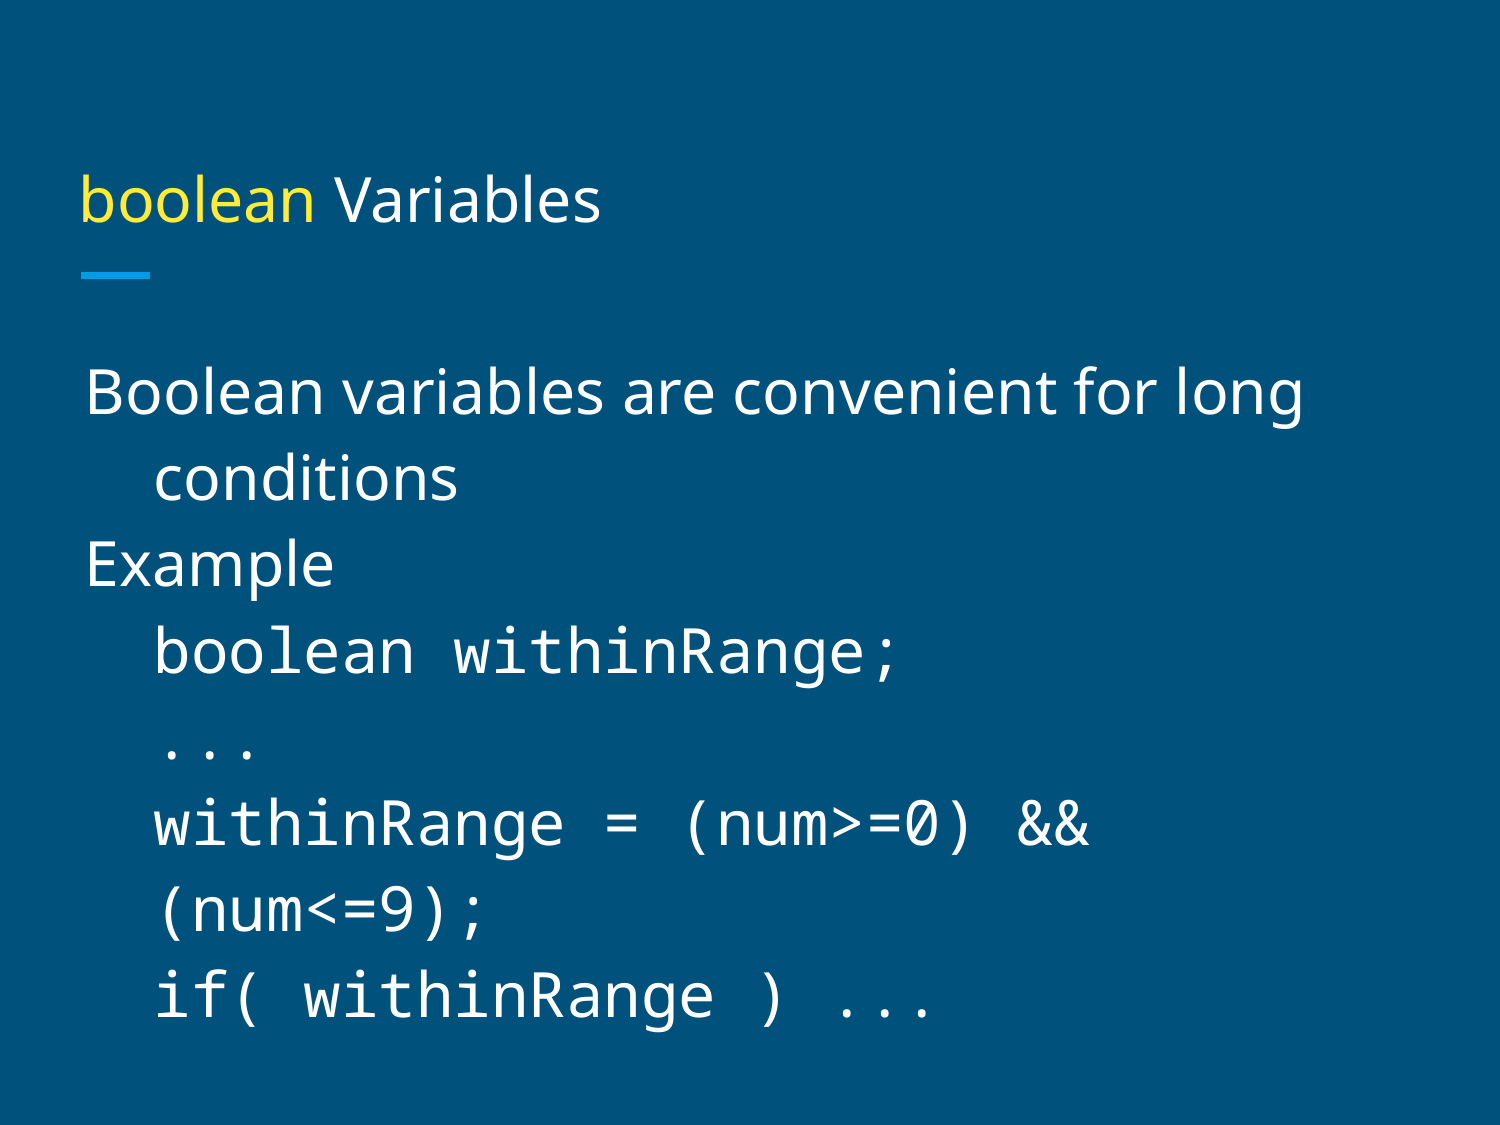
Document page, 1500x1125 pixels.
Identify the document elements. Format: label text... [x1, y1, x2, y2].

title boolean Variables [63, 100, 1437, 251]
list Boolean variables are convenient for long conditions Example boolean withinRange; ... withinRange = (num>=0) && (num<=9); if( withinRange ) ... [63, 325, 1437, 1100]
